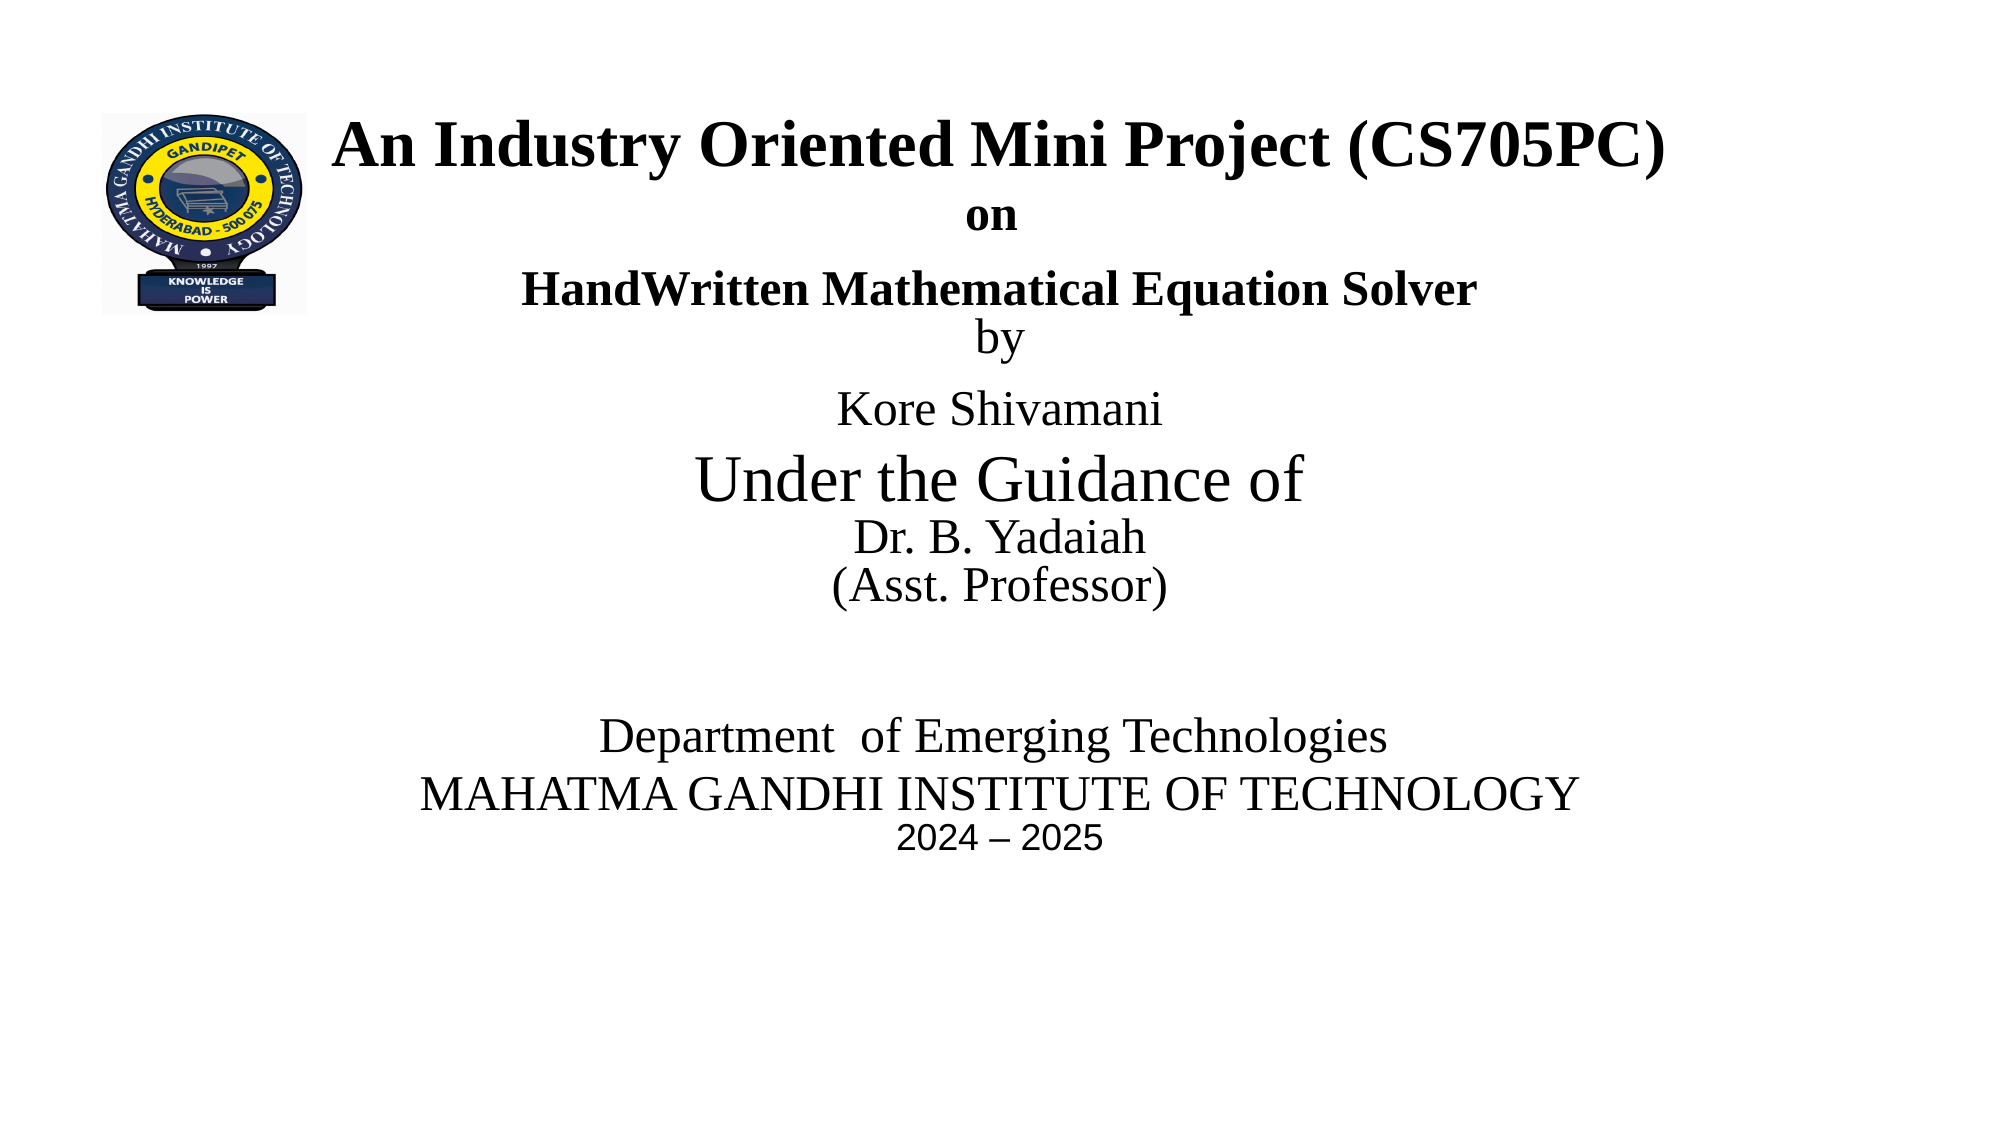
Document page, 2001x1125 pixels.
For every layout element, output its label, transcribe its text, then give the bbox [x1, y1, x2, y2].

picture [102, 113, 313, 315]
subtitle An Industry Oriented Mini Project (CS705PC) on HandWritten Mathematical Equation Solver by Kore Shivamani Under the Guidance of Dr. B. Yadaiah (Asst. Professor) Department of Emerging Technologies MAHATMA GANDHI INSTITUTE OF TECHNOLOGY 2024 – 2025 [111, 107, 1889, 1125]
